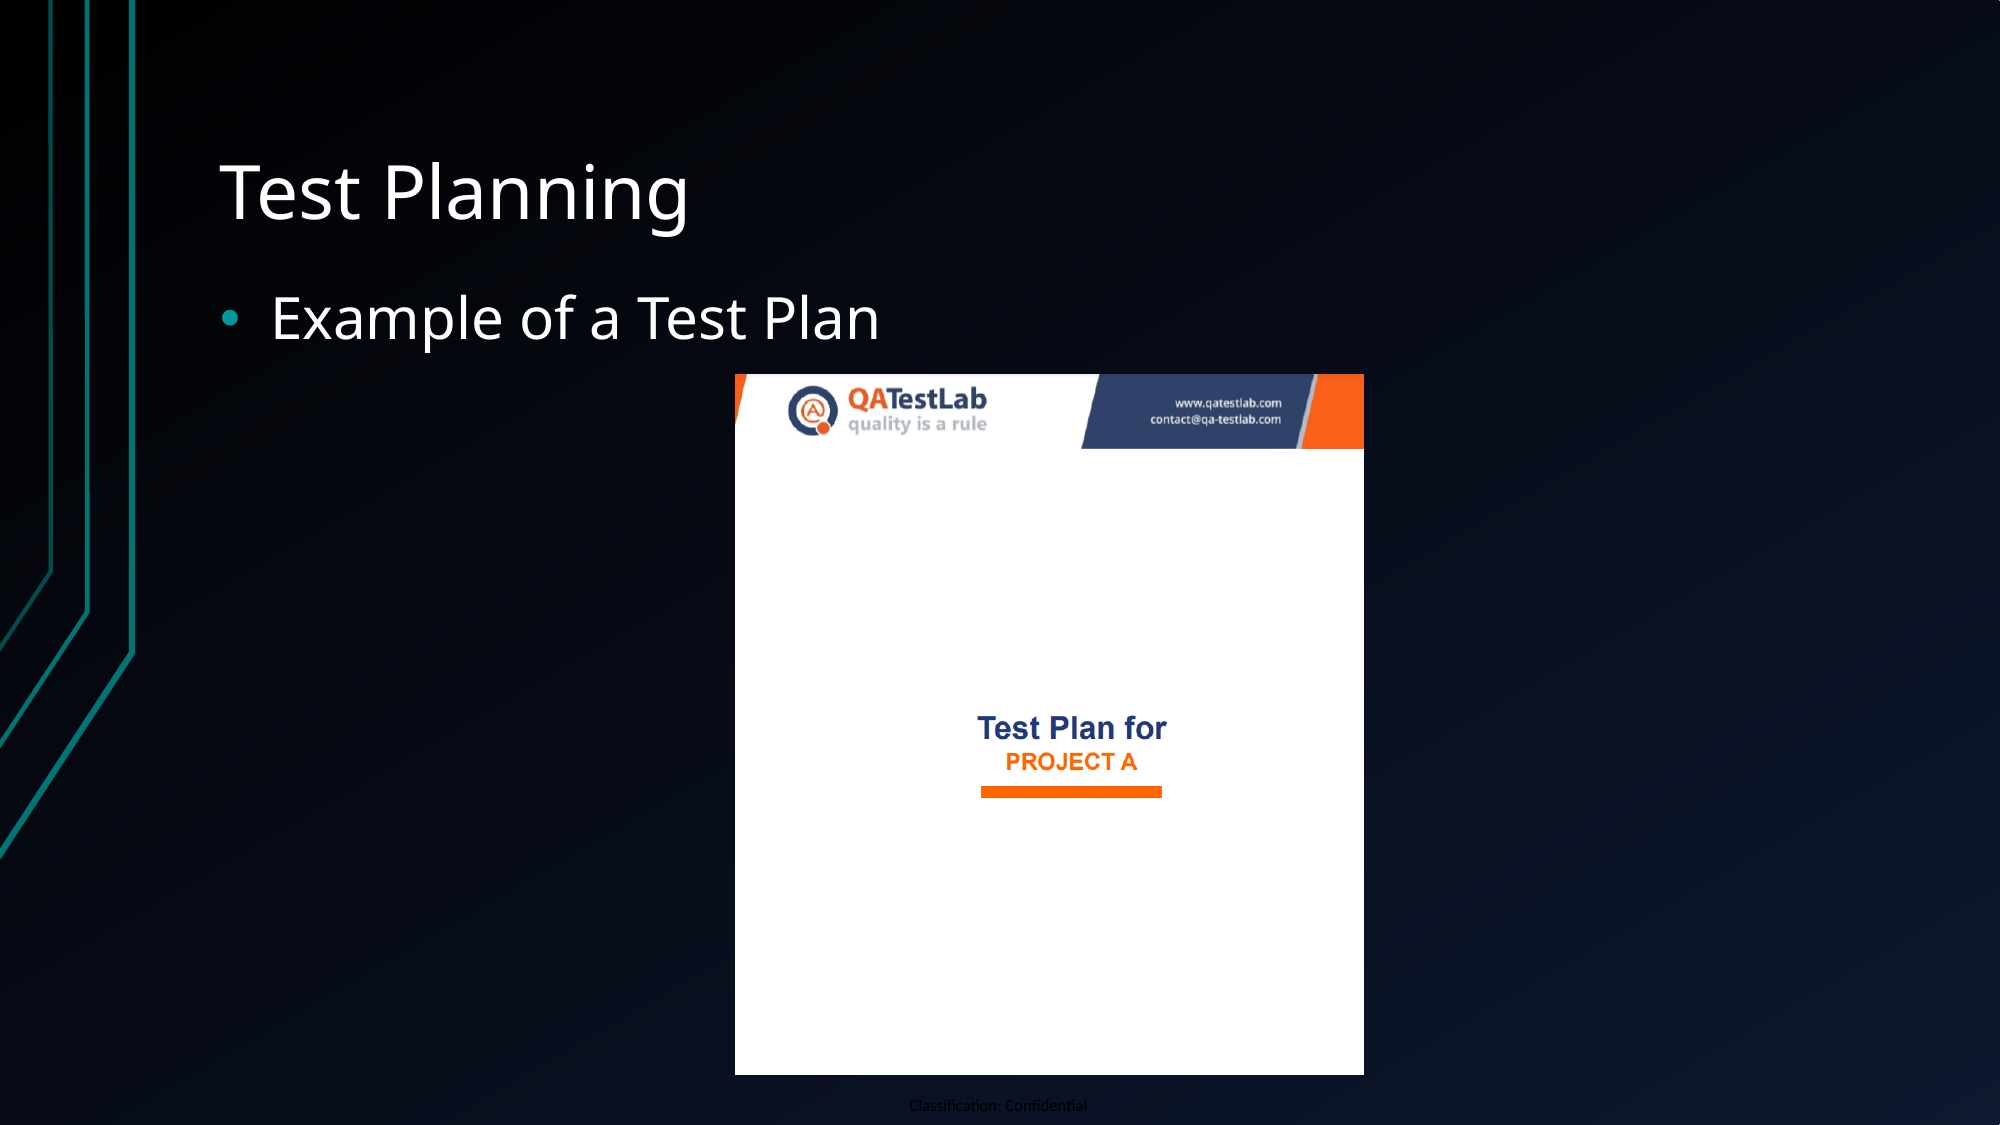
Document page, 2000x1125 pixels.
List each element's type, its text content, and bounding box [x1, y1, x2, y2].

picture [735, 374, 1365, 1075]
title Test Planning [199, 45, 1900, 246]
list Example of a Test Plan [199, 279, 1900, 1080]
